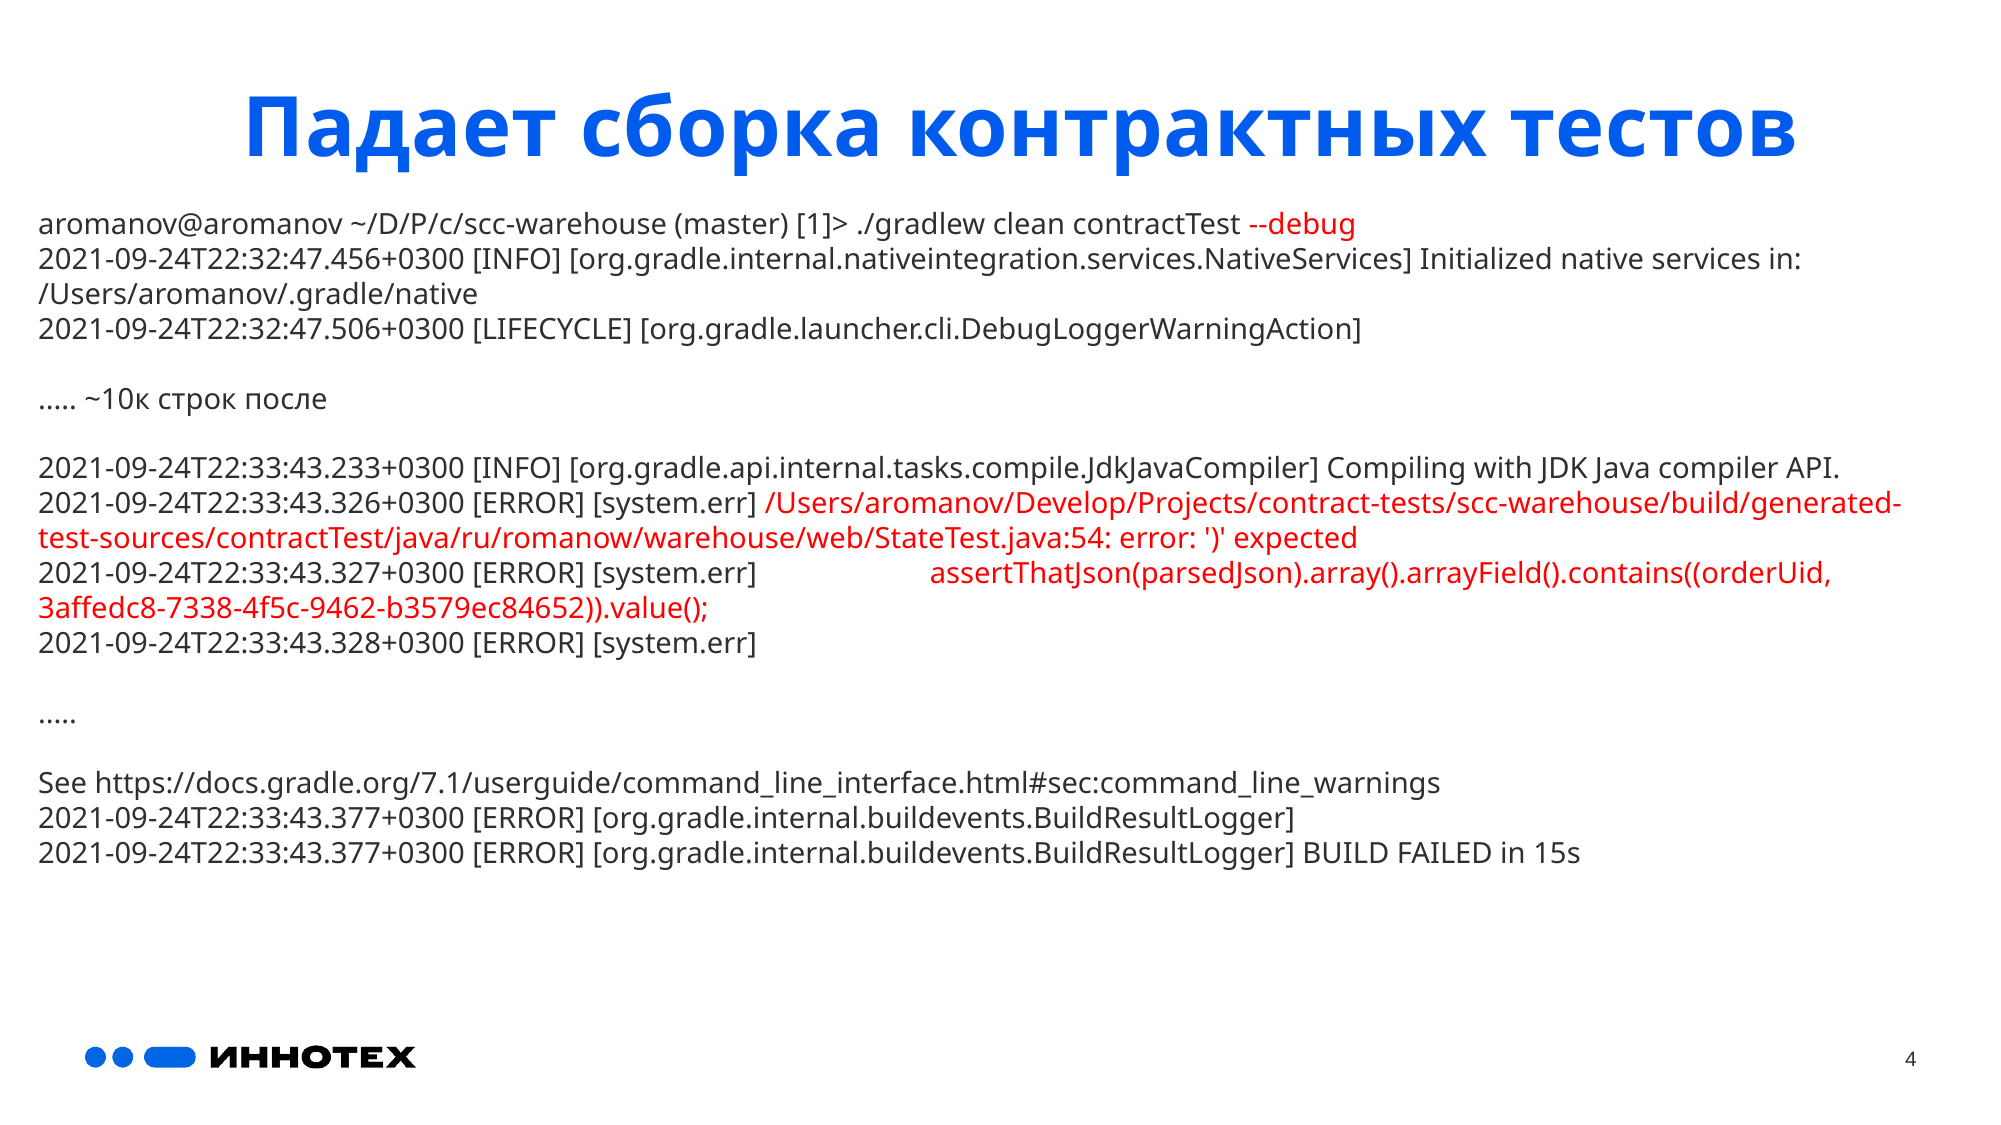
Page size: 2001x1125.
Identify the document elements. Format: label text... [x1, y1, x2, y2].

text_box aromanov@aromanov ~/D/P/c/scc-warehouse (master) [1]> ./gradlew clean contractTest --debug 2021-09-24T22:32:47.456+0300 [INFO] [org.gradle.internal.nativeintegration.services.NativeServices] Initialized native services in: /Users/aromanov/.gradle/native 2021-09-24T22:32:47.506+0300 [LIFECYCLE] [org.gradle.launcher.cli.DebugLoggerWarningAction] ..... ~10к строк после 2021-09-24T22:33:43.233+0300 [INFO] [org.gradle.api.internal.tasks.compile.JdkJavaCompiler] Compiling with JDK Java compiler API. 2021-09-24T22:33:43.326+0300 [ERROR] [system.err] /Users/aromanov/Develop/Projects/contract-tests/scc-warehouse/build/generated-test-sources/contractTest/java/ru/romanow/warehouse/web/StateTest.java:54: error: ')' expected 2021-09-24T22:33:43.327+0300 [ERROR] [system.err] assertThatJson(parsedJson).array().arrayField().contains((orderUid, 3affedc8-7338-4f5c-9462-b3579ec84652)).value(); 2021-09-24T22:33:43.328+0300 [ERROR] [system.err] ..... See https://docs.gradle.org/7.1/userguide/command_line_interface.html#sec:command_line_warnings 2021-09-24T22:33:43.377+0300 [ERROR] [org.gradle.internal.buildevents.BuildResultLogger] 2021-09-24T22:33:43.377+0300 [ERROR] [org.gradle.internal.buildevents.BuildResultLogger] BUILD FAILED in 15s [23, 197, 1977, 877]
picture [6, 976, 481, 1121]
slide_number 4 [1456, 1043, 1917, 1071]
title Падает сборка контрактных тестов [90, 72, 1953, 181]
